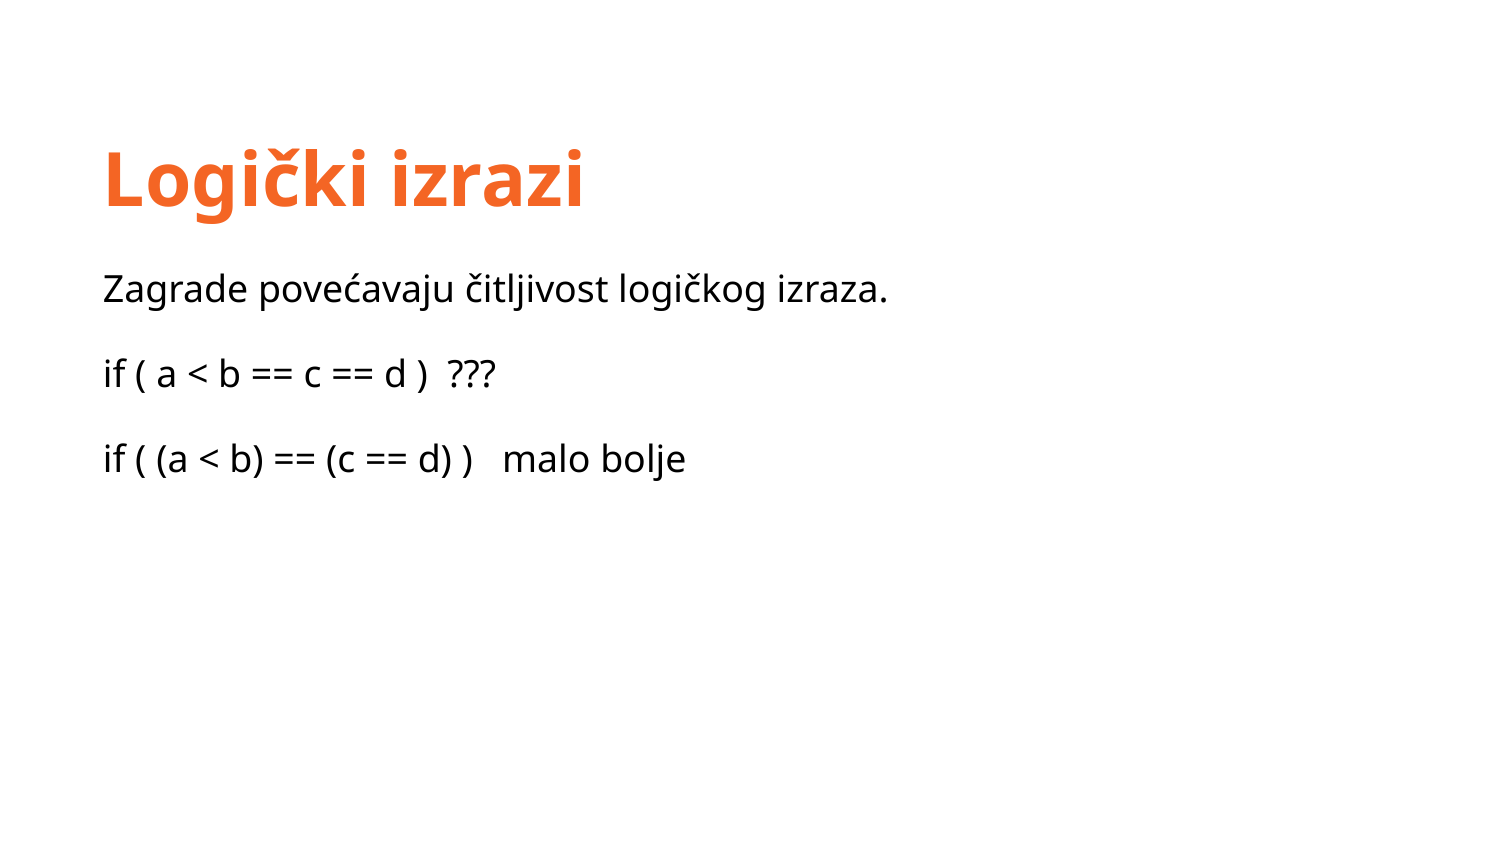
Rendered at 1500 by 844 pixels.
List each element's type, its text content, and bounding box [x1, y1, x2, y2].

title Zagrade povećavaju čitljivost logičkog izraza. if ( a < b == c == d ) ??? if ( (a < b) == (c == d) ) malo bolje [87, 242, 941, 746]
title Logički izrazi [87, 116, 941, 242]
